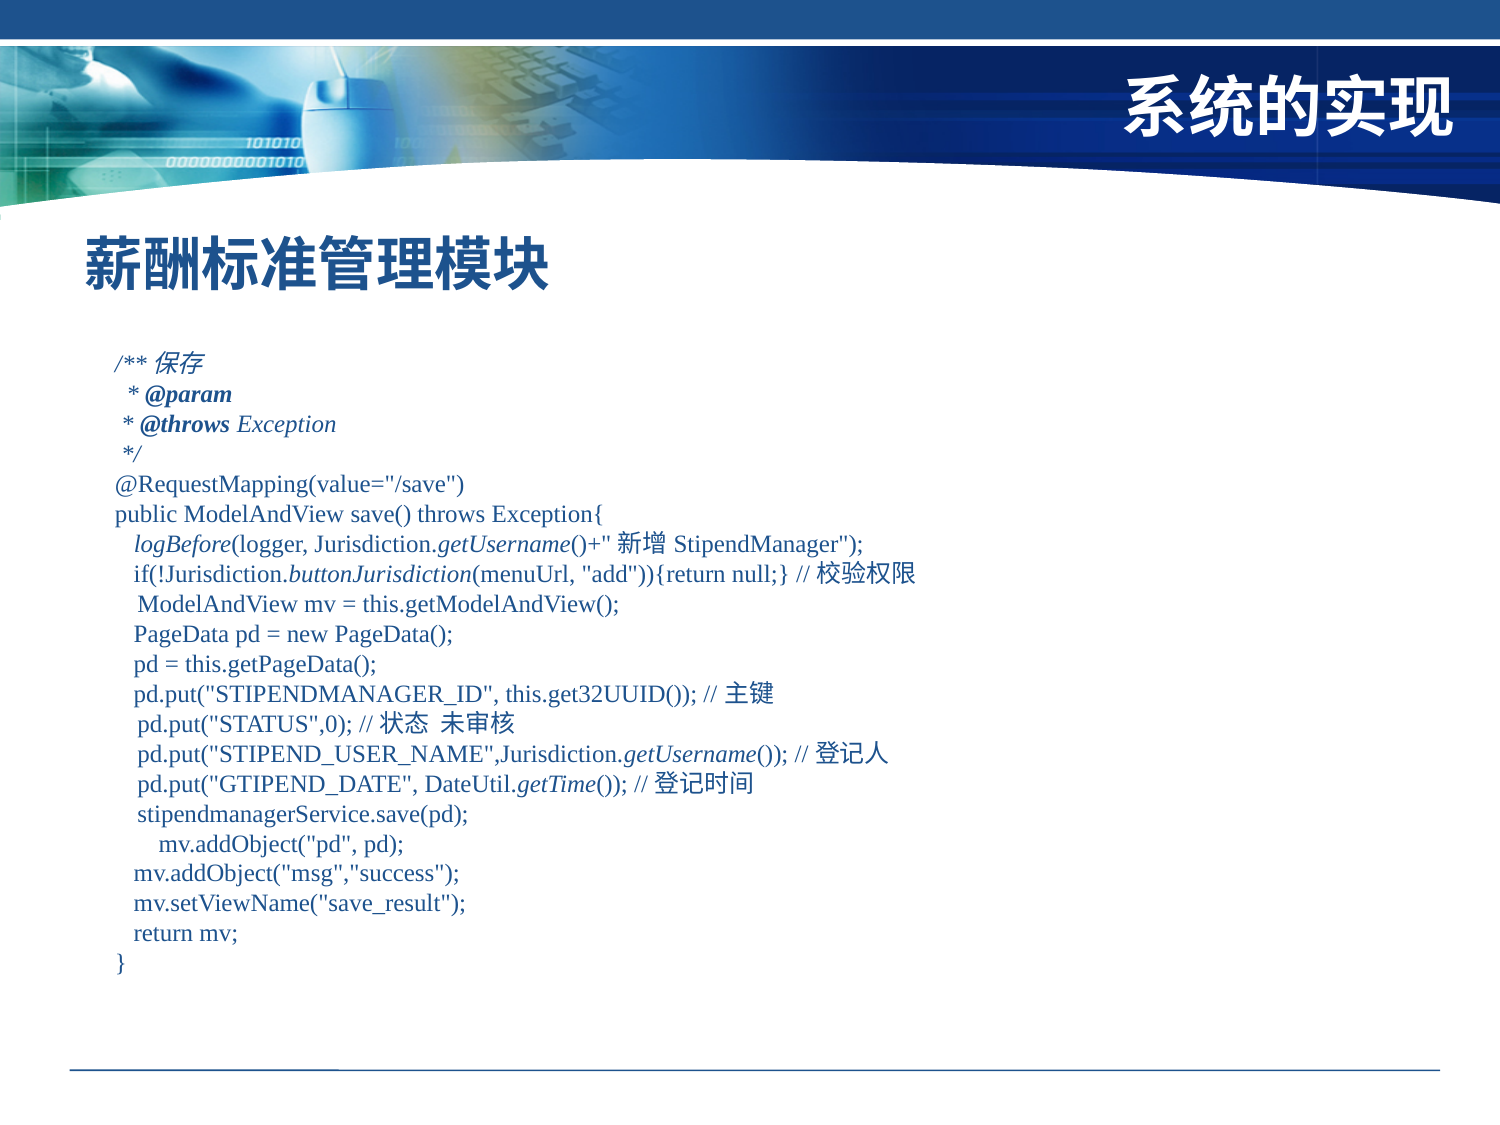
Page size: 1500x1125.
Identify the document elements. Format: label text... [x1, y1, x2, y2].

text_box /**保存 * @param * @throws Exception */ @RequestMapping(value="/save") public ModelAndView save() throws Exception{ logBefore(logger, Jurisdiction.getUsername()+"新增StipendManager"); if(!Jurisdiction.buttonJurisdiction(menuUrl, "add")){return null;} //校验权限 ModelAndView mv = this.getModelAndView(); PageData pd = new PageData(); pd = this.getPageData(); pd.put("STIPENDMANAGER_ID", this.get32UUID()); //主键 pd.put("STATUS",0); //状态 未审核 pd.put("STIPEND_USER_NAME",Jurisdiction.getUsername()); //登记人 pd.put("GTIPEND_DATE", DateUtil.getTime()); //登记时间 stipendmanagerService.save(pd); mv.addObject("pd", pd); mv.addObject("msg","success"); mv.setViewName("save_result"); return mv; } [100, 340, 1306, 985]
title 系统的实现 [182, 54, 1471, 155]
text_box 薪酬标准管理模块 [70, 219, 780, 314]
picture [0, 46, 1500, 206]
